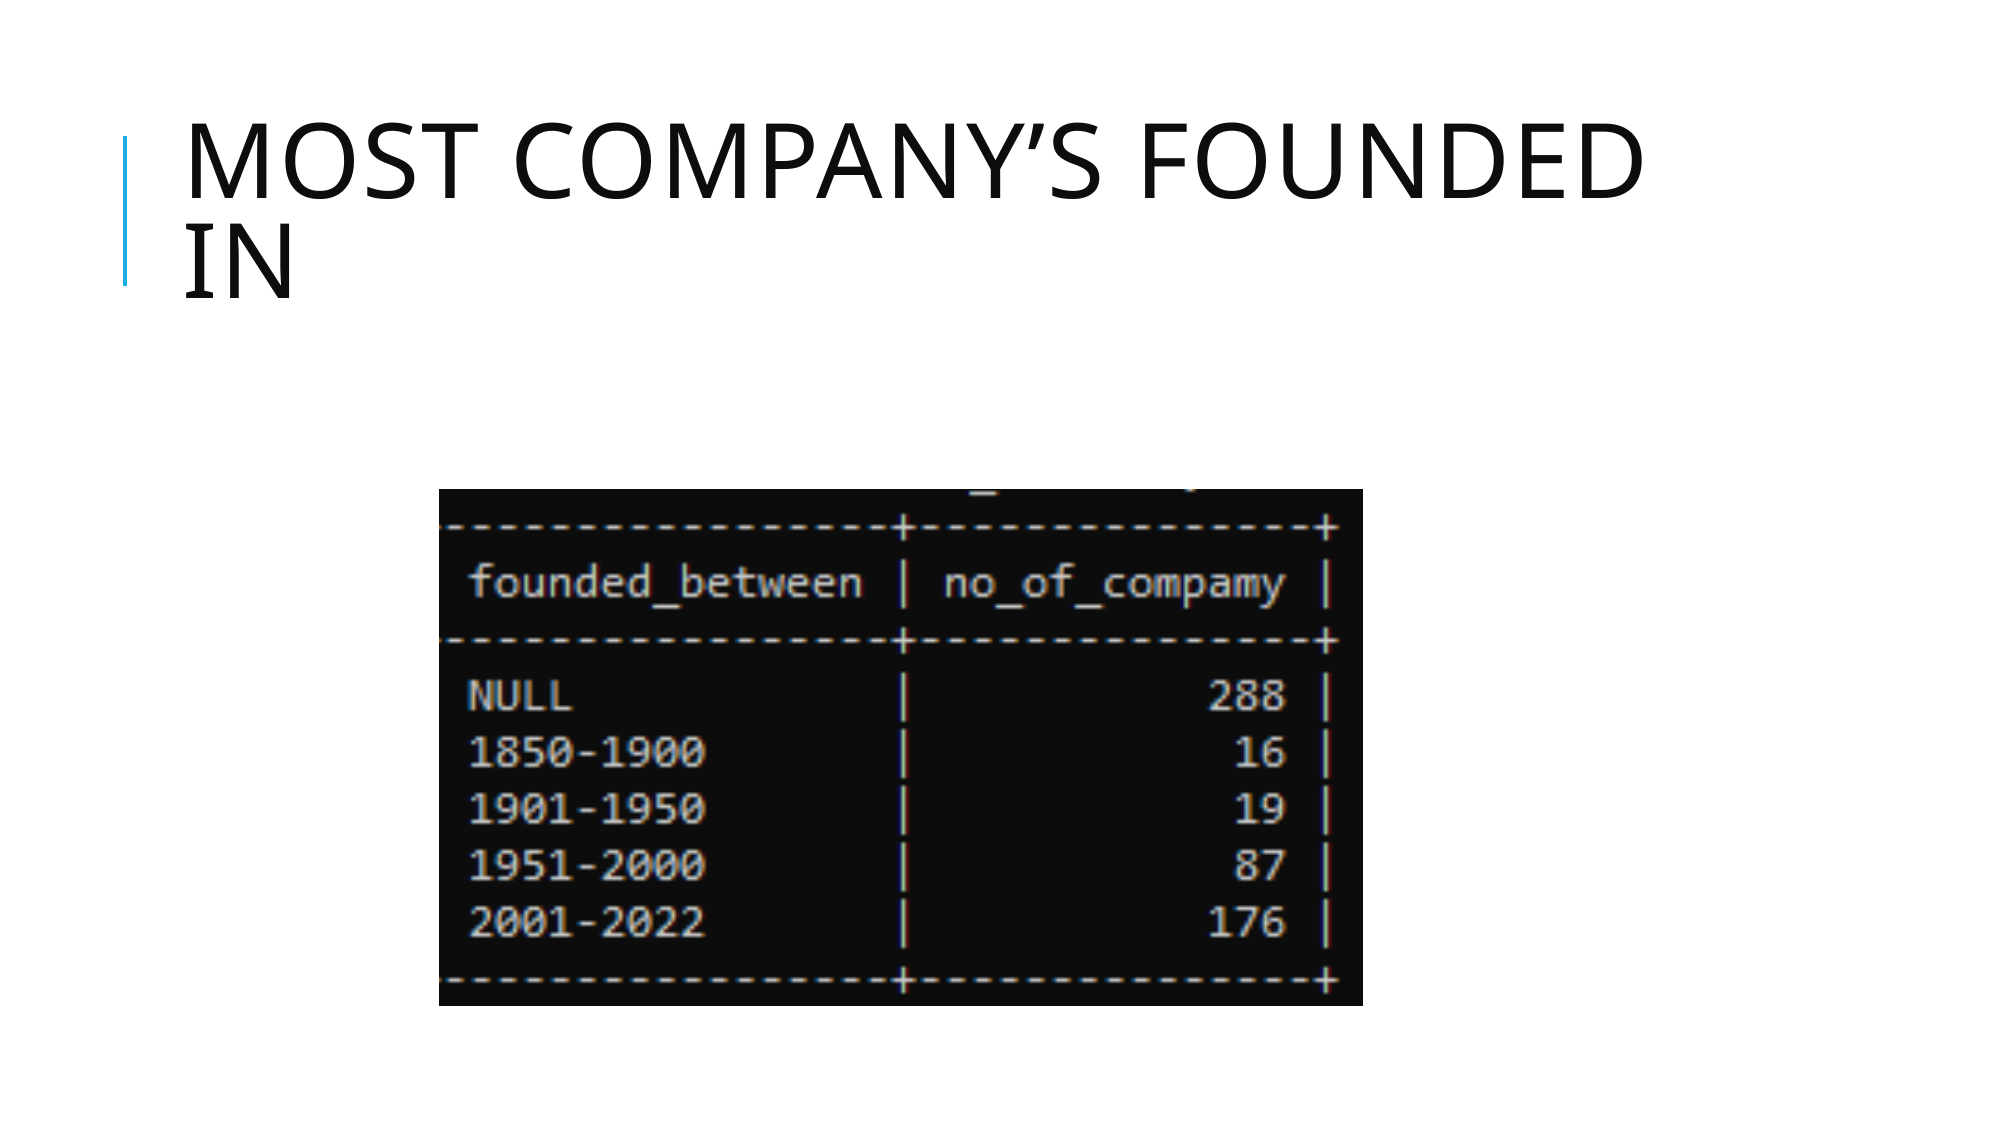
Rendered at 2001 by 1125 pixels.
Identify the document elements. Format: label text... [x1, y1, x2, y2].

picture [438, 488, 1364, 1006]
title Most company’s founded in [168, 96, 1763, 342]
